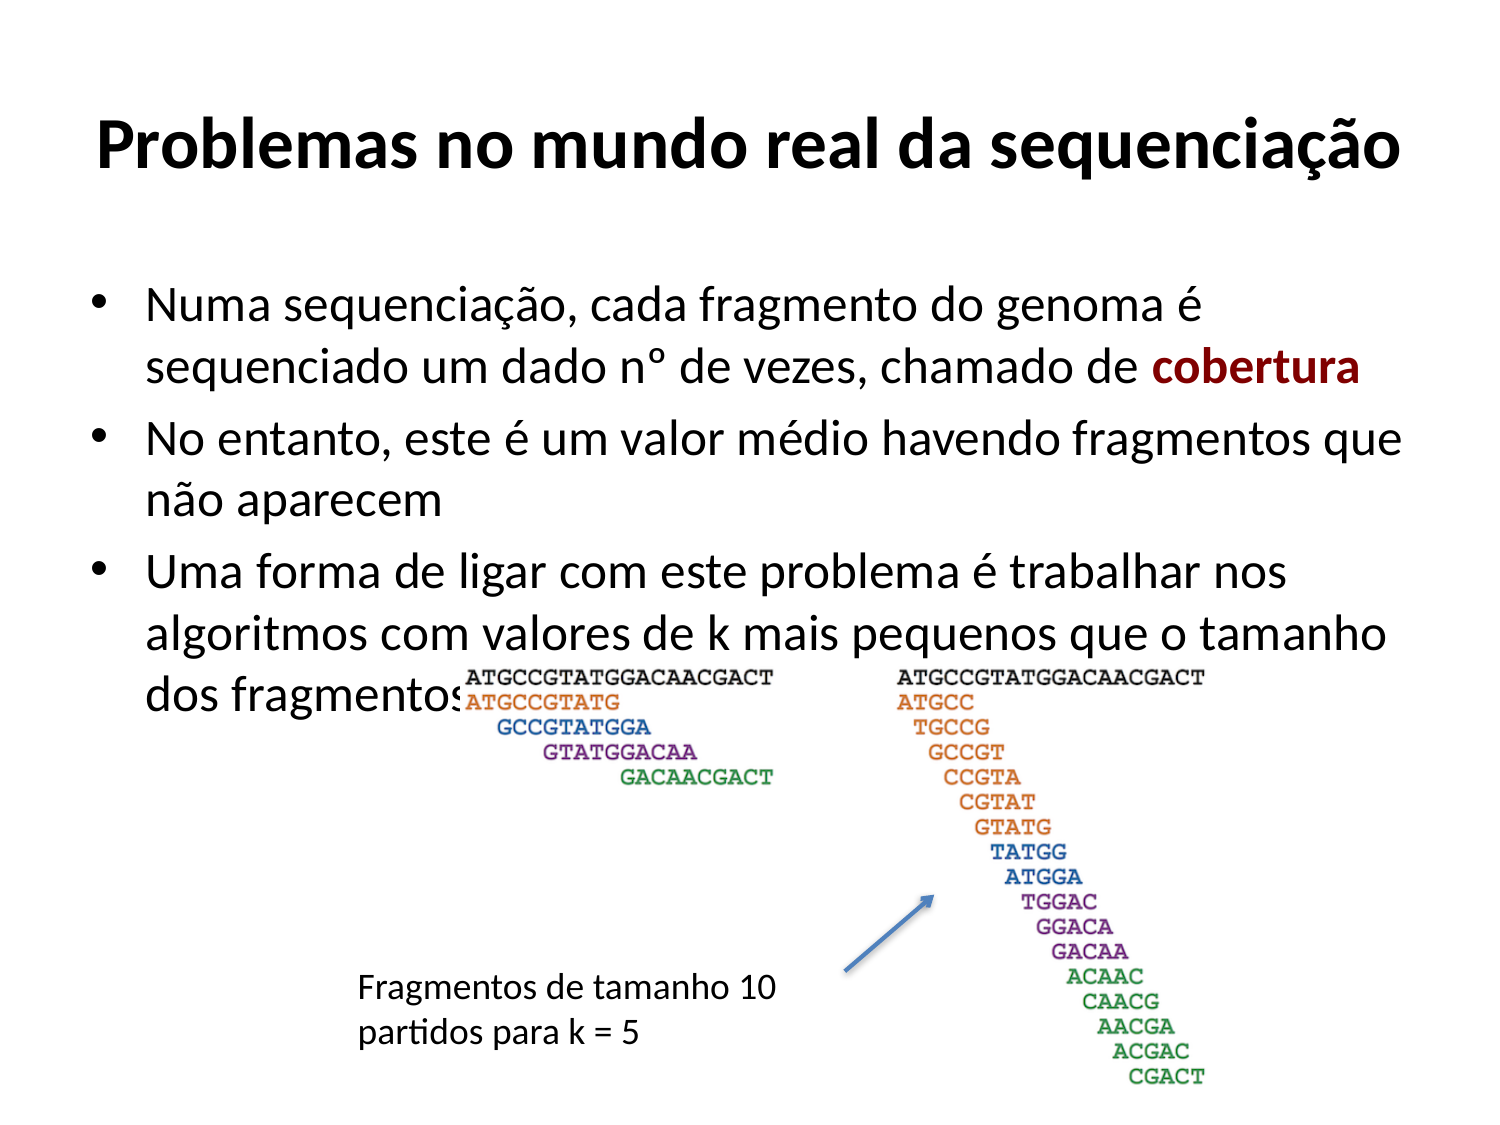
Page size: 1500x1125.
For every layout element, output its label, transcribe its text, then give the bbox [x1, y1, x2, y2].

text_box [844, 894, 935, 972]
text_box Fragmentos de tamanho 10 partidos para k = 5 [342, 954, 454, 1060]
picture [459, 664, 1217, 1090]
title Problemas no mundo real da sequenciação [75, 45, 1425, 233]
list Numa sequenciação, cada fragmento do genoma é sequenciado um dado nº de vezes, chamado de cobertura No entanto, este é um valor médio havendo fragmentos que não aparecem Uma forma de ligar com este problema é trabalhar nos algoritmos com valores de k mais pequenos que o tamanho dos fragmentos e partir as leituras originais [75, 262, 1445, 735]
